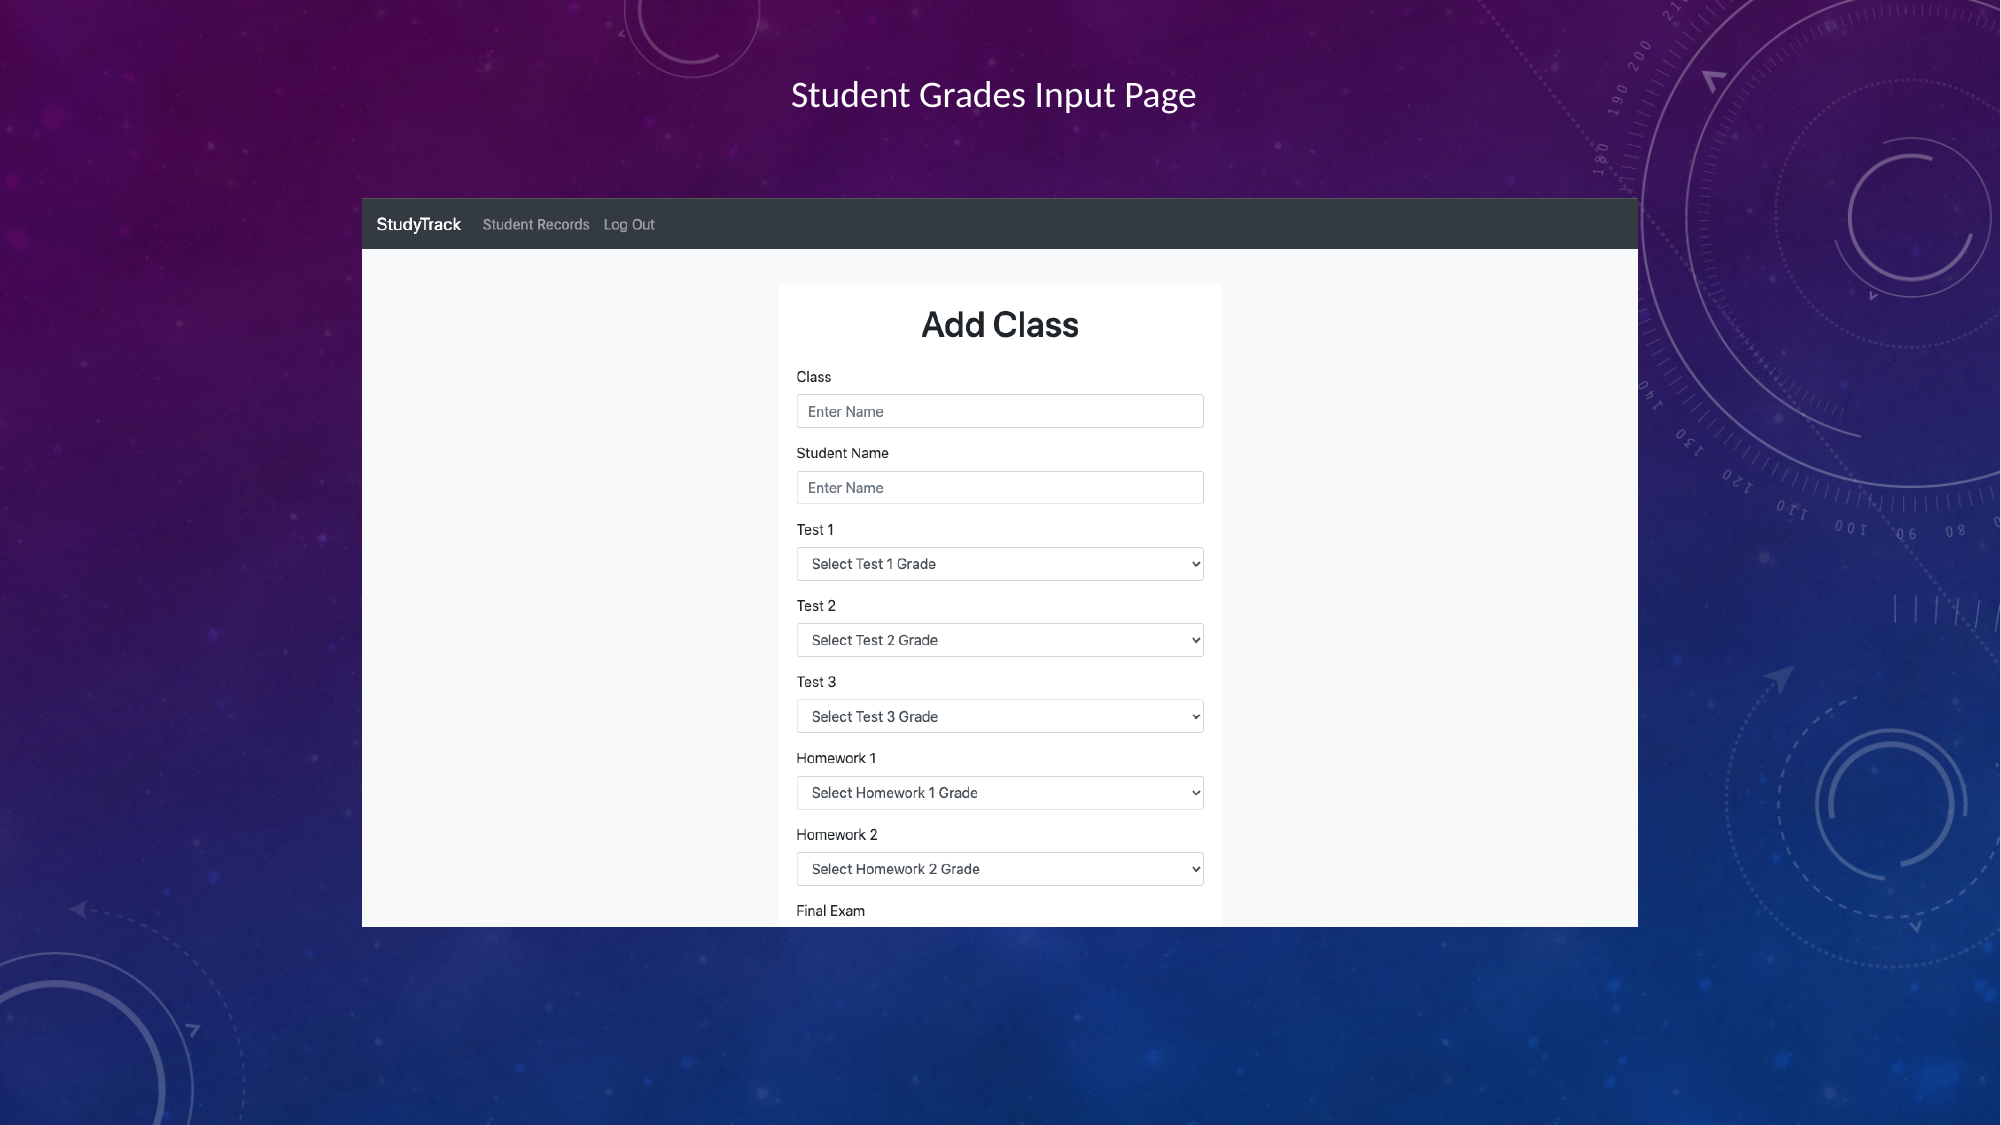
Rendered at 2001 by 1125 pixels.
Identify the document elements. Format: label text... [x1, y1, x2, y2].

picture [0, 0, 2001, 1125]
text_box Student Grades Input Page [395, 62, 1594, 122]
